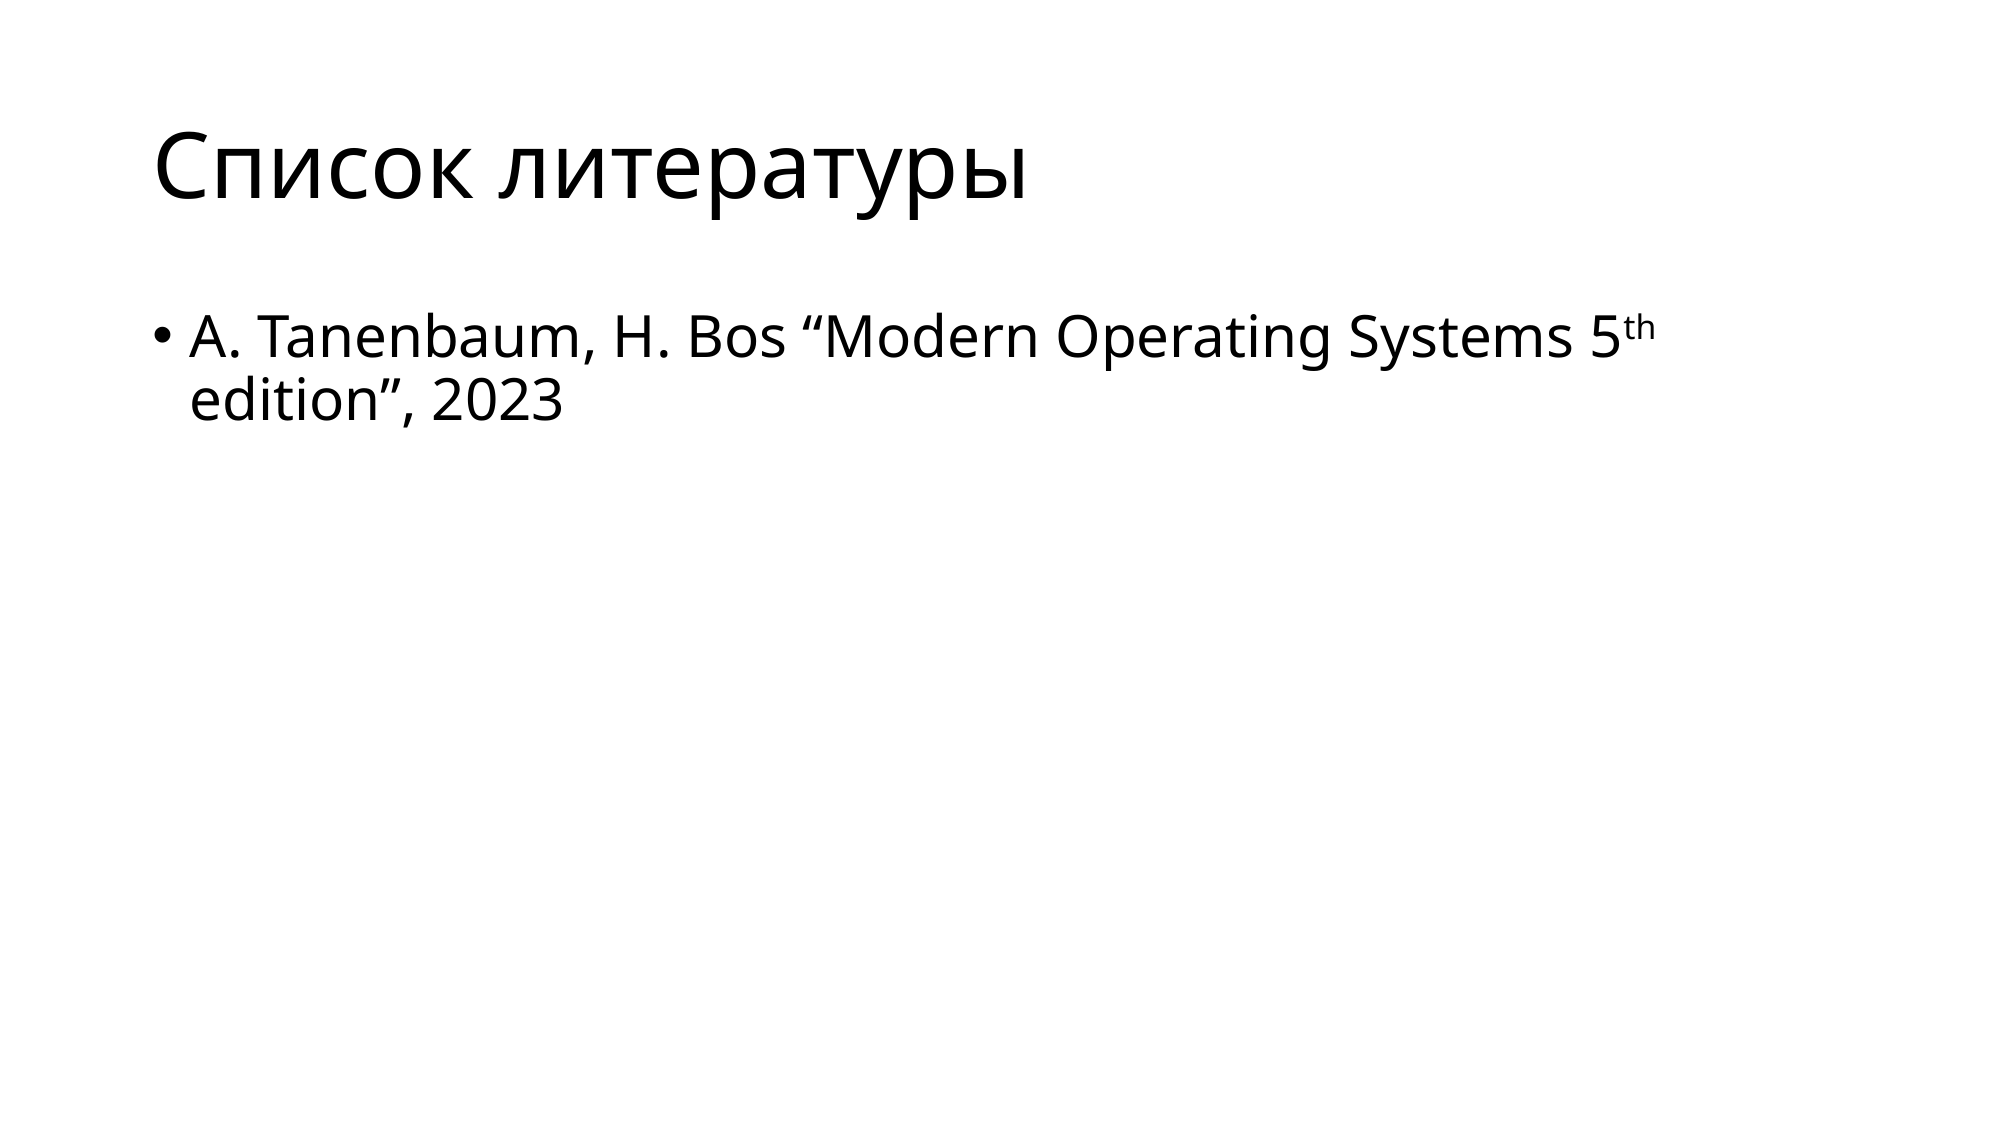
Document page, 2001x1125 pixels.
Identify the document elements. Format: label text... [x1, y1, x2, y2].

list A. Tanenbaum, H. Bos “Modern Operating Systems 5th edition”, 2023 [137, 299, 1863, 1014]
title Список литературы [137, 59, 1863, 278]
